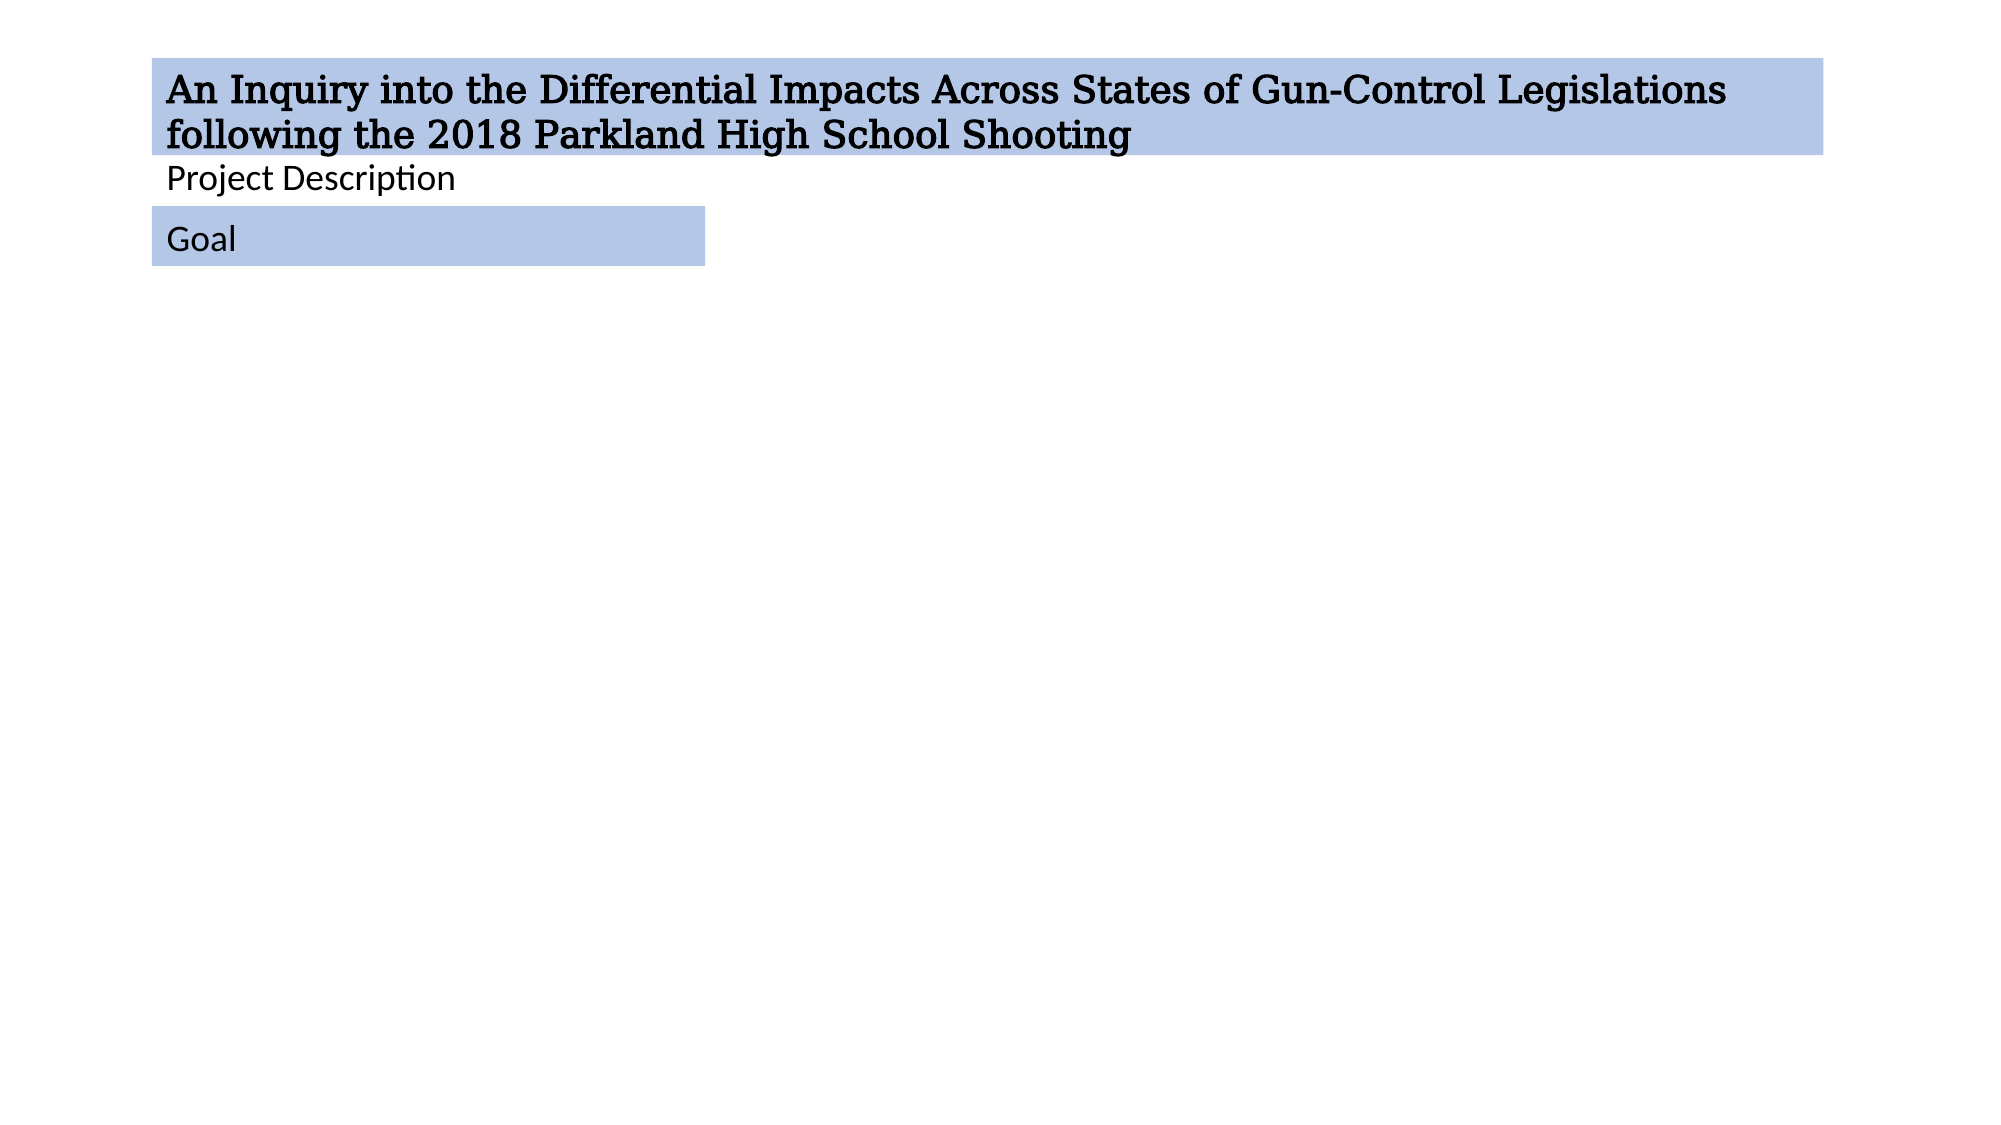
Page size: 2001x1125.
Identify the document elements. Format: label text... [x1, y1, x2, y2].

text_box Project Description [151, 145, 979, 206]
text_box Goal [151, 206, 706, 266]
text_box An Inquiry into the Differential Impacts Across States of Gun-Control Legislations following the 2018 Parkland High School Shooting [151, 57, 1824, 156]
